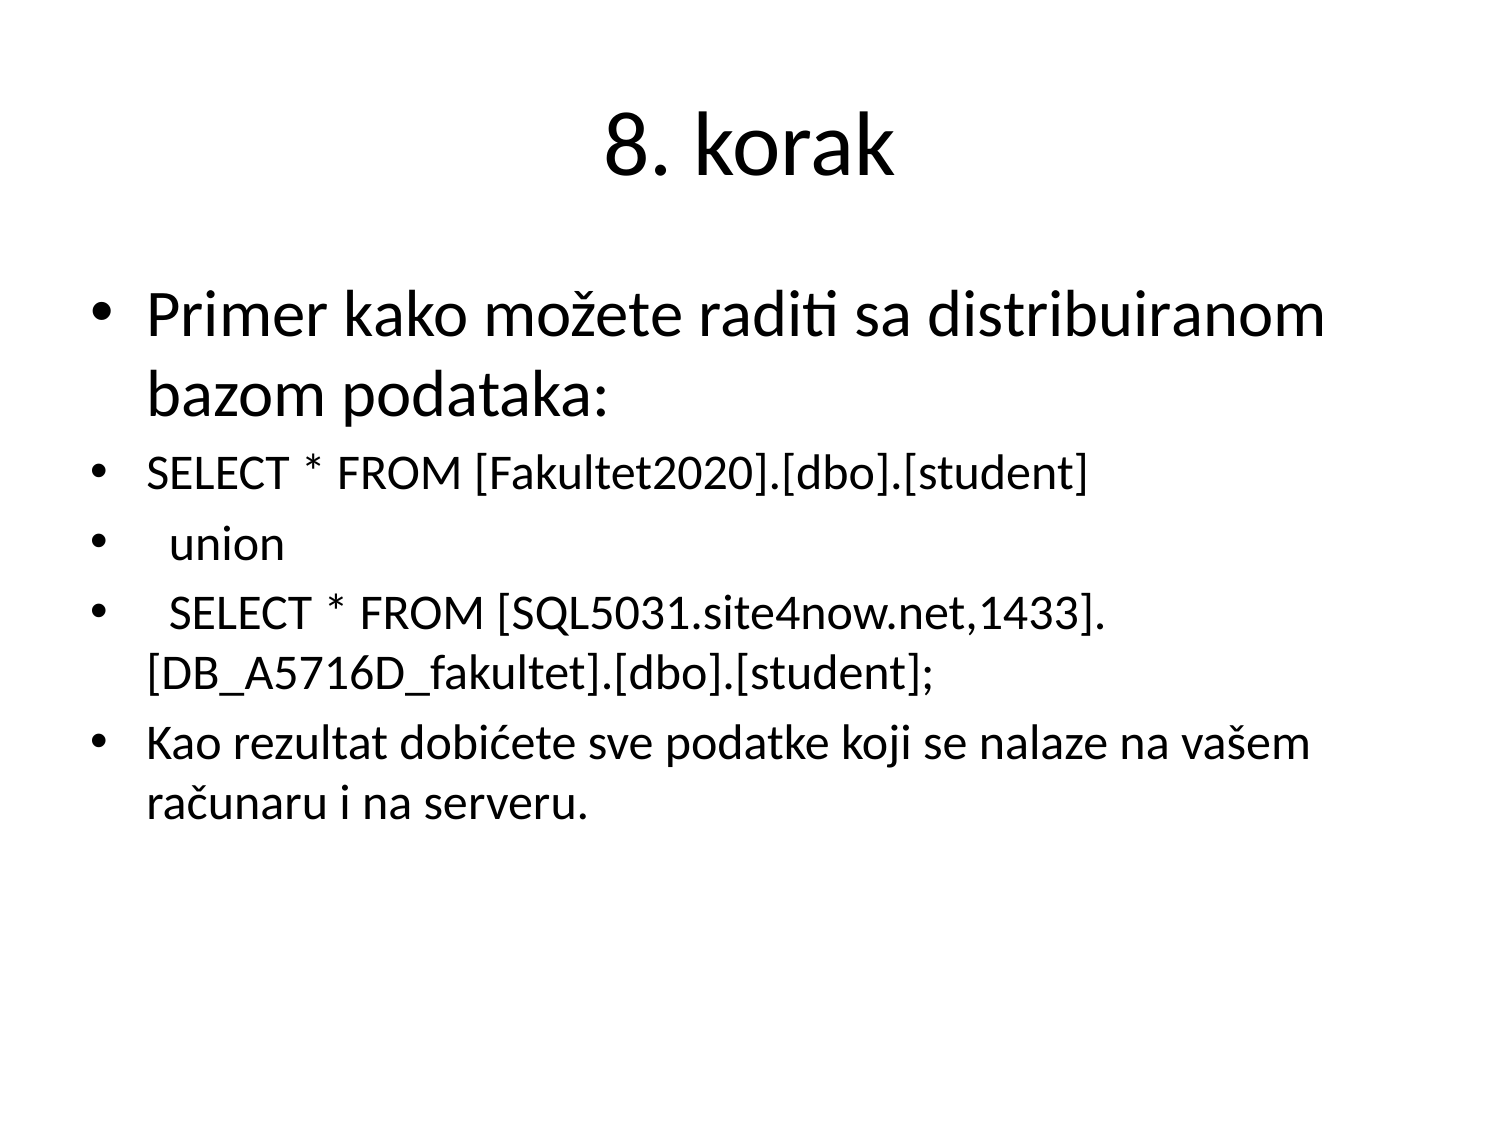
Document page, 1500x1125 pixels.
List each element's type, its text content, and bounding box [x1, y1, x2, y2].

title 8. korak [75, 45, 1425, 233]
list Primer kako možete raditi sa distribuiranom bazom podataka: SELECT * FROM [Fakultet2020].[dbo].[student] union SELECT * FROM [SQL5031.site4now.net,1433].[DB_A5716D_fakultet].[dbo].[student]; Kao rezultat dobićete sve podatke koji se nalaze na vašem računaru i na serveru. [75, 262, 1425, 1005]
